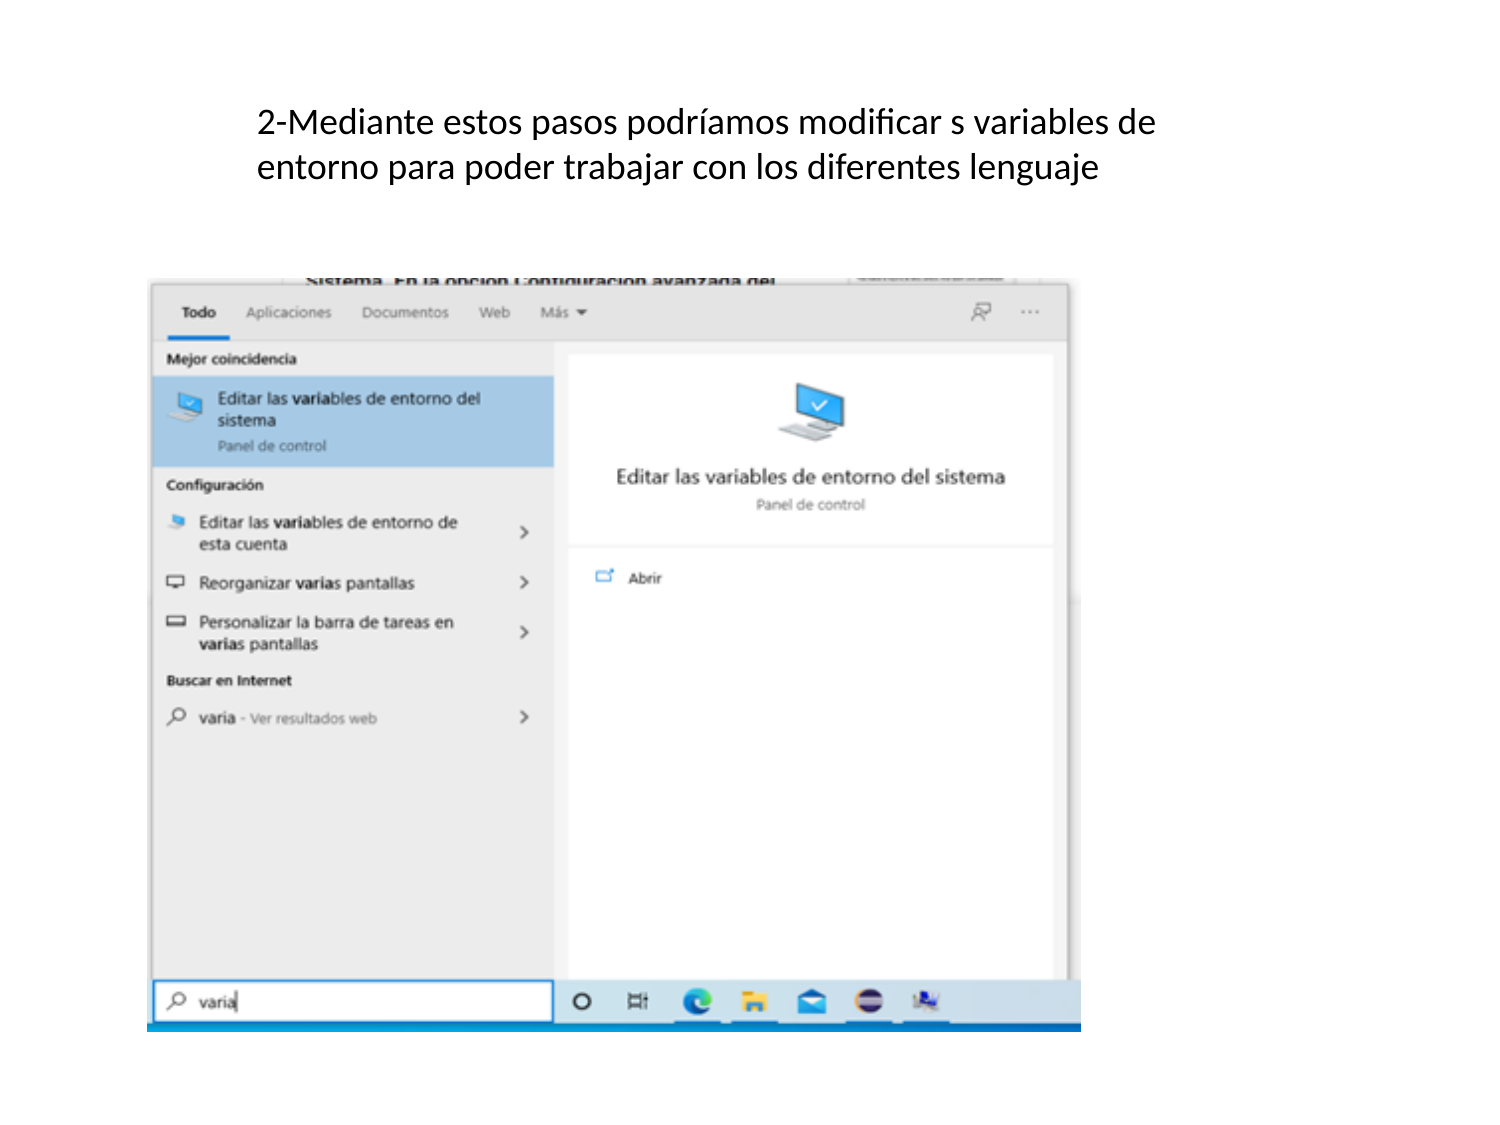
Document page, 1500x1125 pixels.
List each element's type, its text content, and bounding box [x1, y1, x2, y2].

picture [146, 278, 1081, 1032]
text_box 2-Mediante estos pasos podríamos modificar s variables de entorno para poder trabajar con los diferentes lenguaje [242, 89, 1247, 195]
